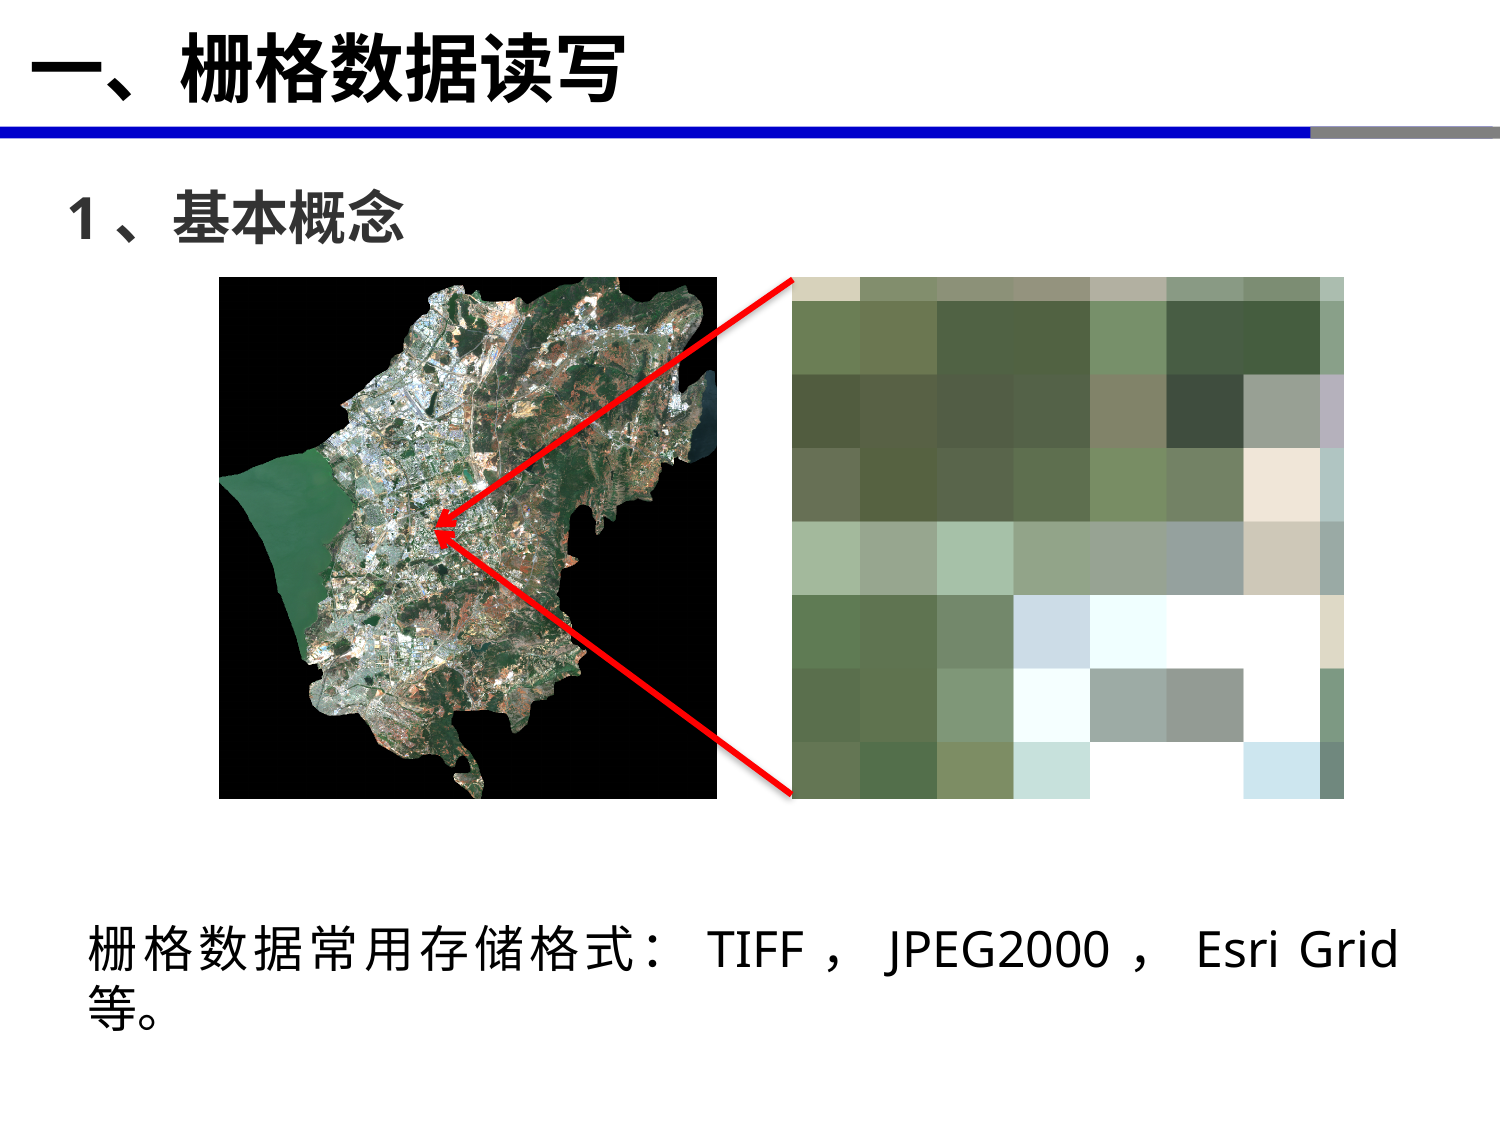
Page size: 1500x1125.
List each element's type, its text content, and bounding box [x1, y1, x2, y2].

title 一、栅格数据读写 [0, 1, 1479, 132]
text_box 栅格数据常用存储格式：TIFF，JPEG2000，Esri Grid等。 [73, 910, 1427, 1046]
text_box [219, 276, 1344, 799]
text_box 1、基本概念 [52, 138, 1448, 259]
